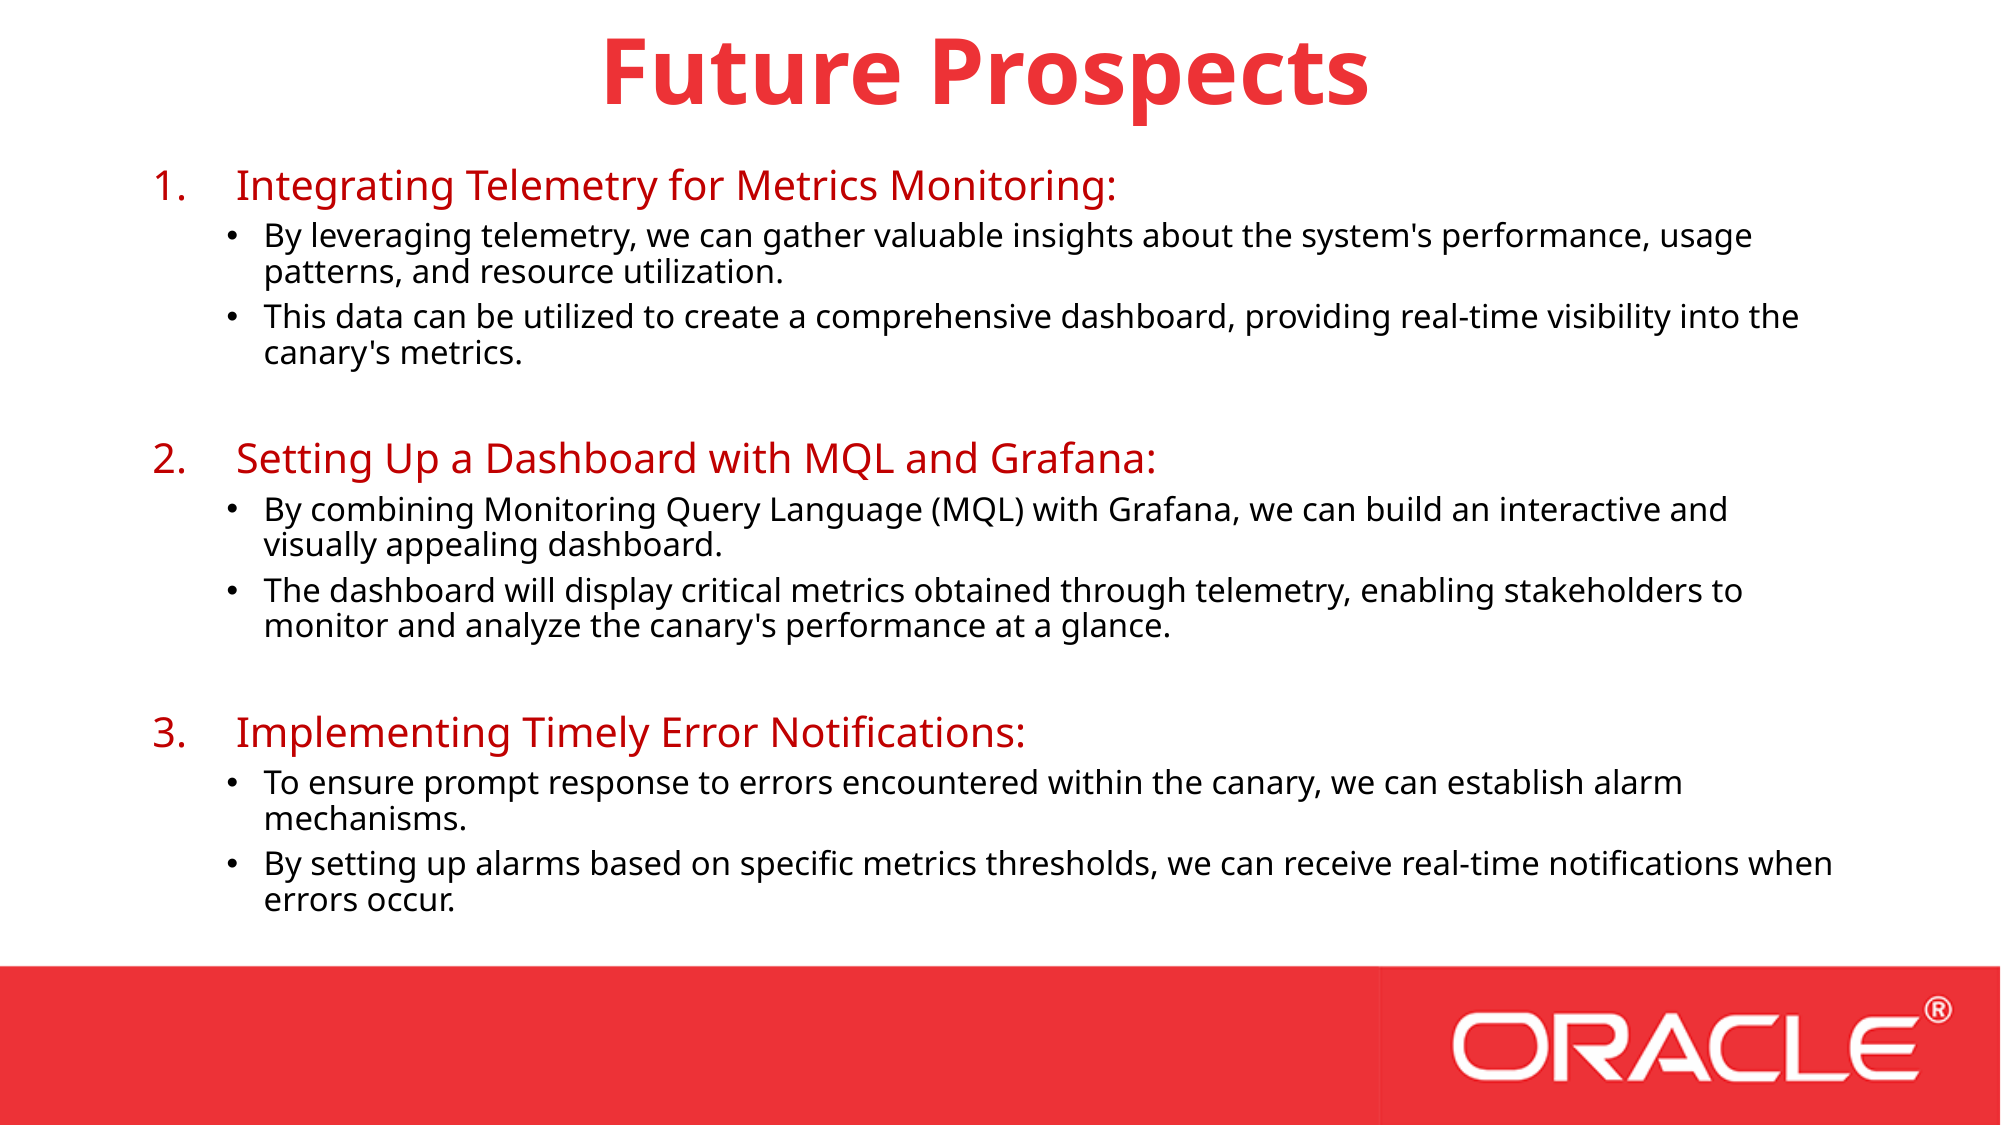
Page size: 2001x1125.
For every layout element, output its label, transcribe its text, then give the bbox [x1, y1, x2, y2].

picture [0, 0, 2001, 1125]
title Future Prospects [123, 0, 1849, 184]
list Integrating Telemetry for Metrics Monitoring: By leveraging telemetry, we can gather valuable insights about the system's performance, usage patterns, and resource utilization. This data can be utilized to create a comprehensive dashboard, providing real-time visibility into the canary's metrics. Setting Up a Dashboard with MQL and Grafana: By combining Monitoring Query Language (MQL) with Grafana, we can build an interactive and visually appealing dashboard. The dashboard will display critical metrics obtained through telemetry, enabling stakeholders to monitor and analyze the canary's performance at a glance. Implementing Timely Error Notifications: To ensure prompt response to errors encountered within the canary, we can establish alarm mechanisms. By setting up alarms based on specific metrics thresholds, we can receive real-time notifications when errors occur. [137, 157, 1863, 932]
